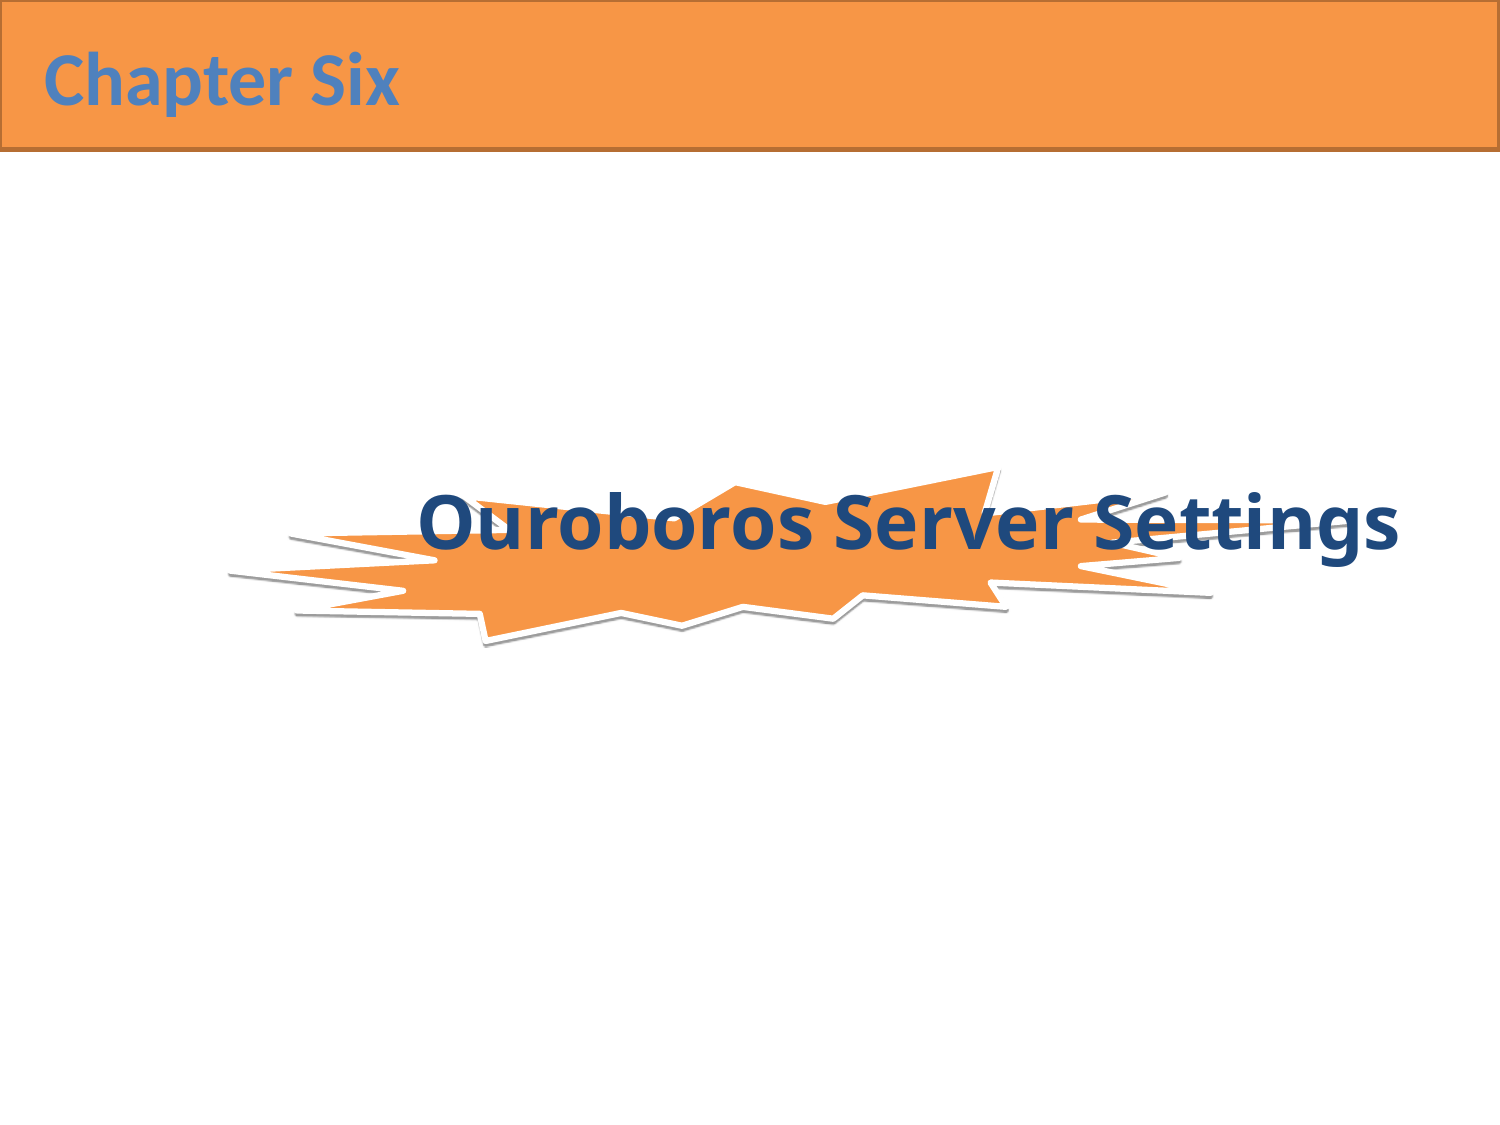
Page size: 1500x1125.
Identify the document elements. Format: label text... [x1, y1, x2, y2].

text_box [291, 531, 401, 555]
text_box [0, 0, 1500, 150]
text_box Ouroboros Server Settings [401, 466, 1500, 662]
text_box [230, 562, 401, 613]
text_box Chapter Six [29, 21, 1187, 128]
